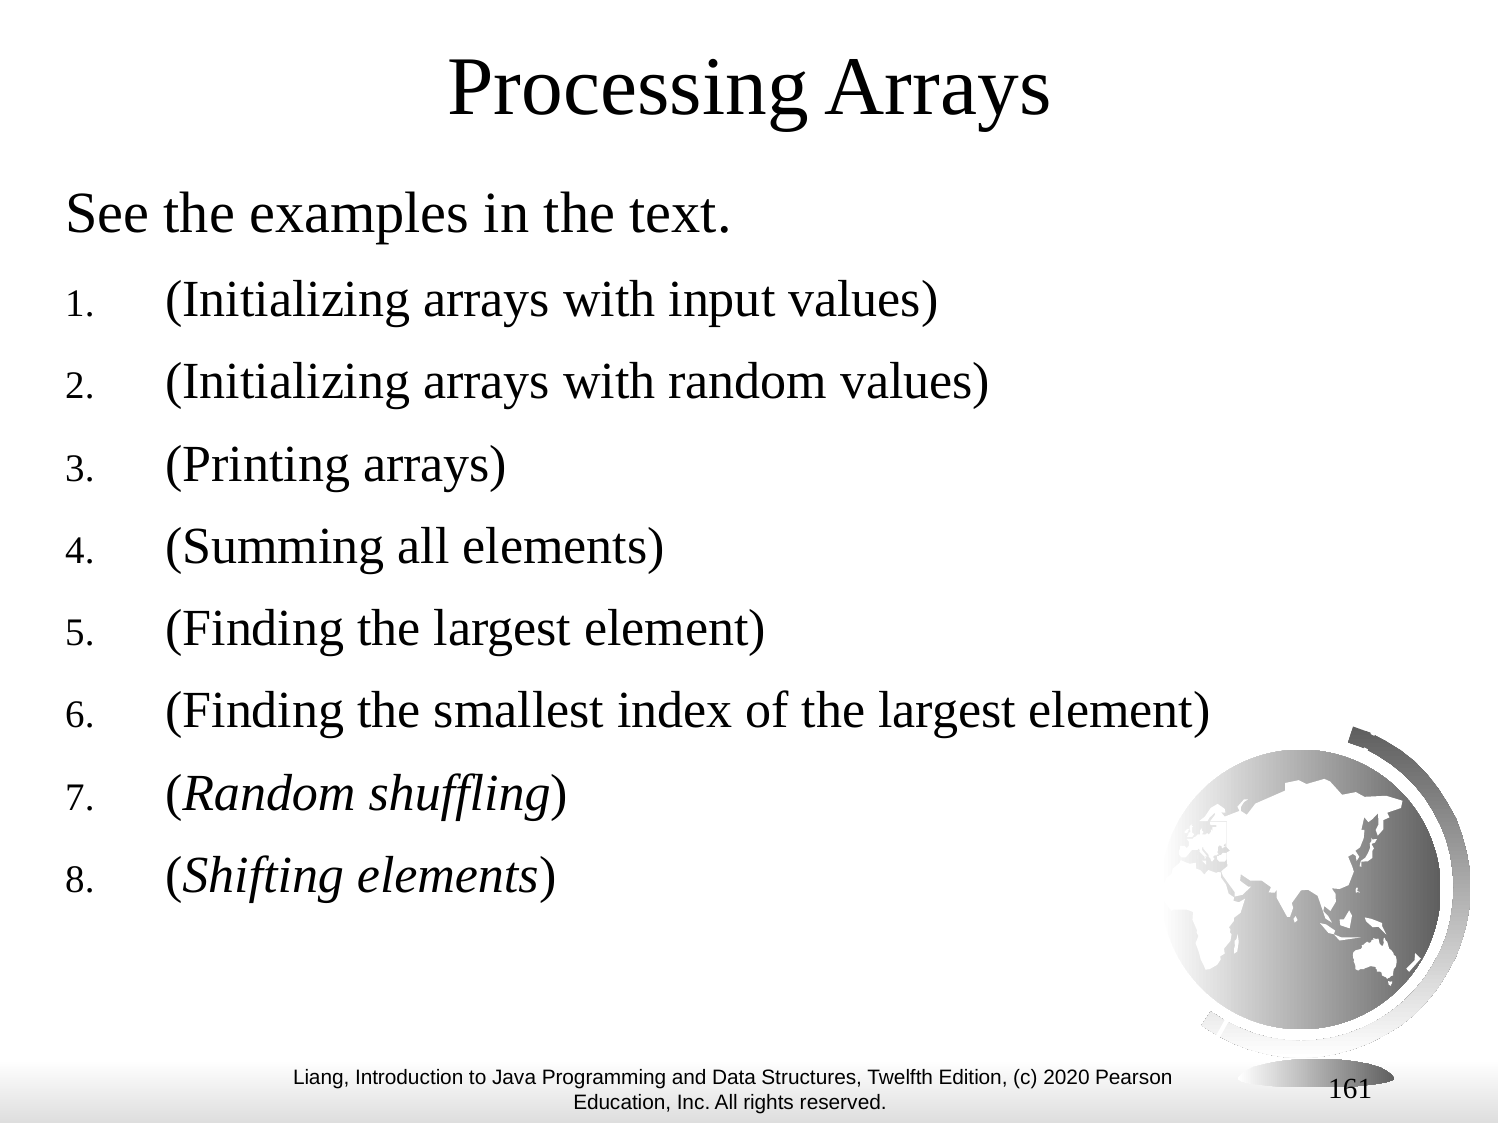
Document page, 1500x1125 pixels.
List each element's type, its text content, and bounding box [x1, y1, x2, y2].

list See the examples in the text. (Initializing arrays with input values) (Initializing arrays with random values) (Printing arrays) (Summing all elements) (Finding the largest element) (Finding the smallest index of the largest element) (Random shuffling) (Shifting elements) [50, 174, 1450, 988]
title Processing Arrays [112, 37, 1388, 125]
slide_number 161 [1074, 1049, 1388, 1125]
